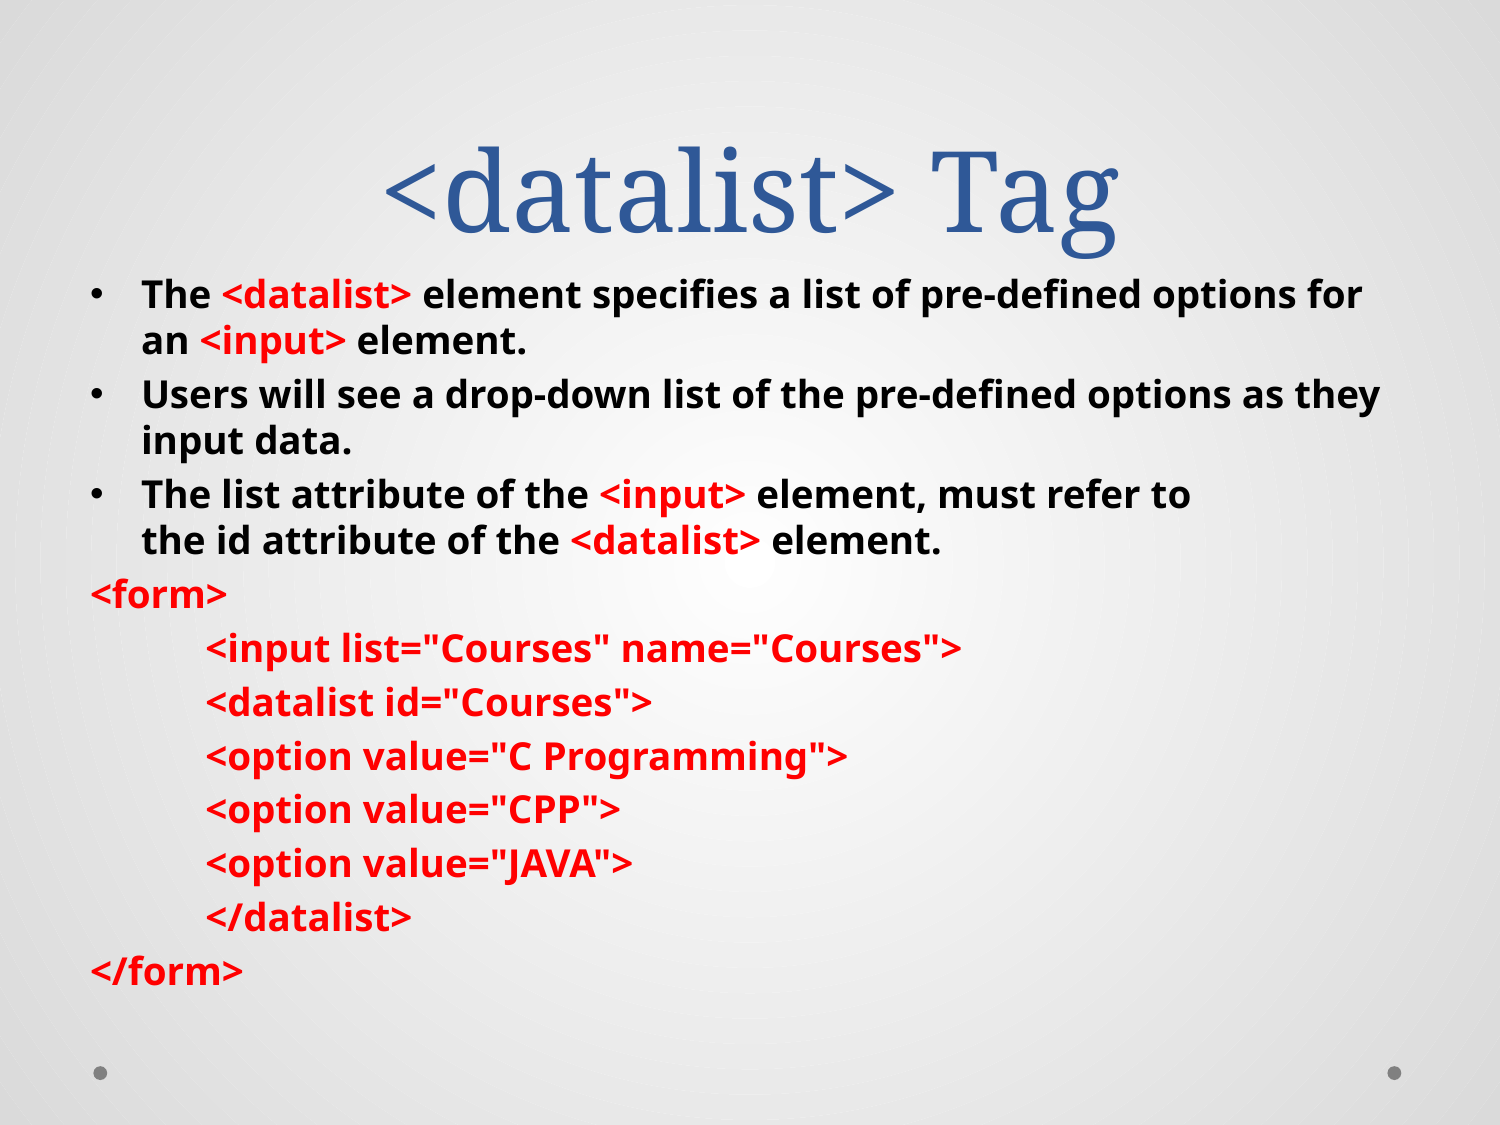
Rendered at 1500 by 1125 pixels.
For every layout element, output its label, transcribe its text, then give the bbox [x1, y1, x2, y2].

list The <datalist> element specifies a list of pre-defined options for an <input> element. Users will see a drop-down list of the pre-defined options as they input data. The list attribute of the <input> element, must refer to the id attribute of the <datalist> element. <form> <input list="Courses" name="Courses"> <datalist id="Courses"> <option value="C Programming"> <option value="CPP"> <option value="JAVA"> </datalist> </form> [75, 262, 1425, 1005]
title <datalist> Tag [75, 0, 1425, 262]
